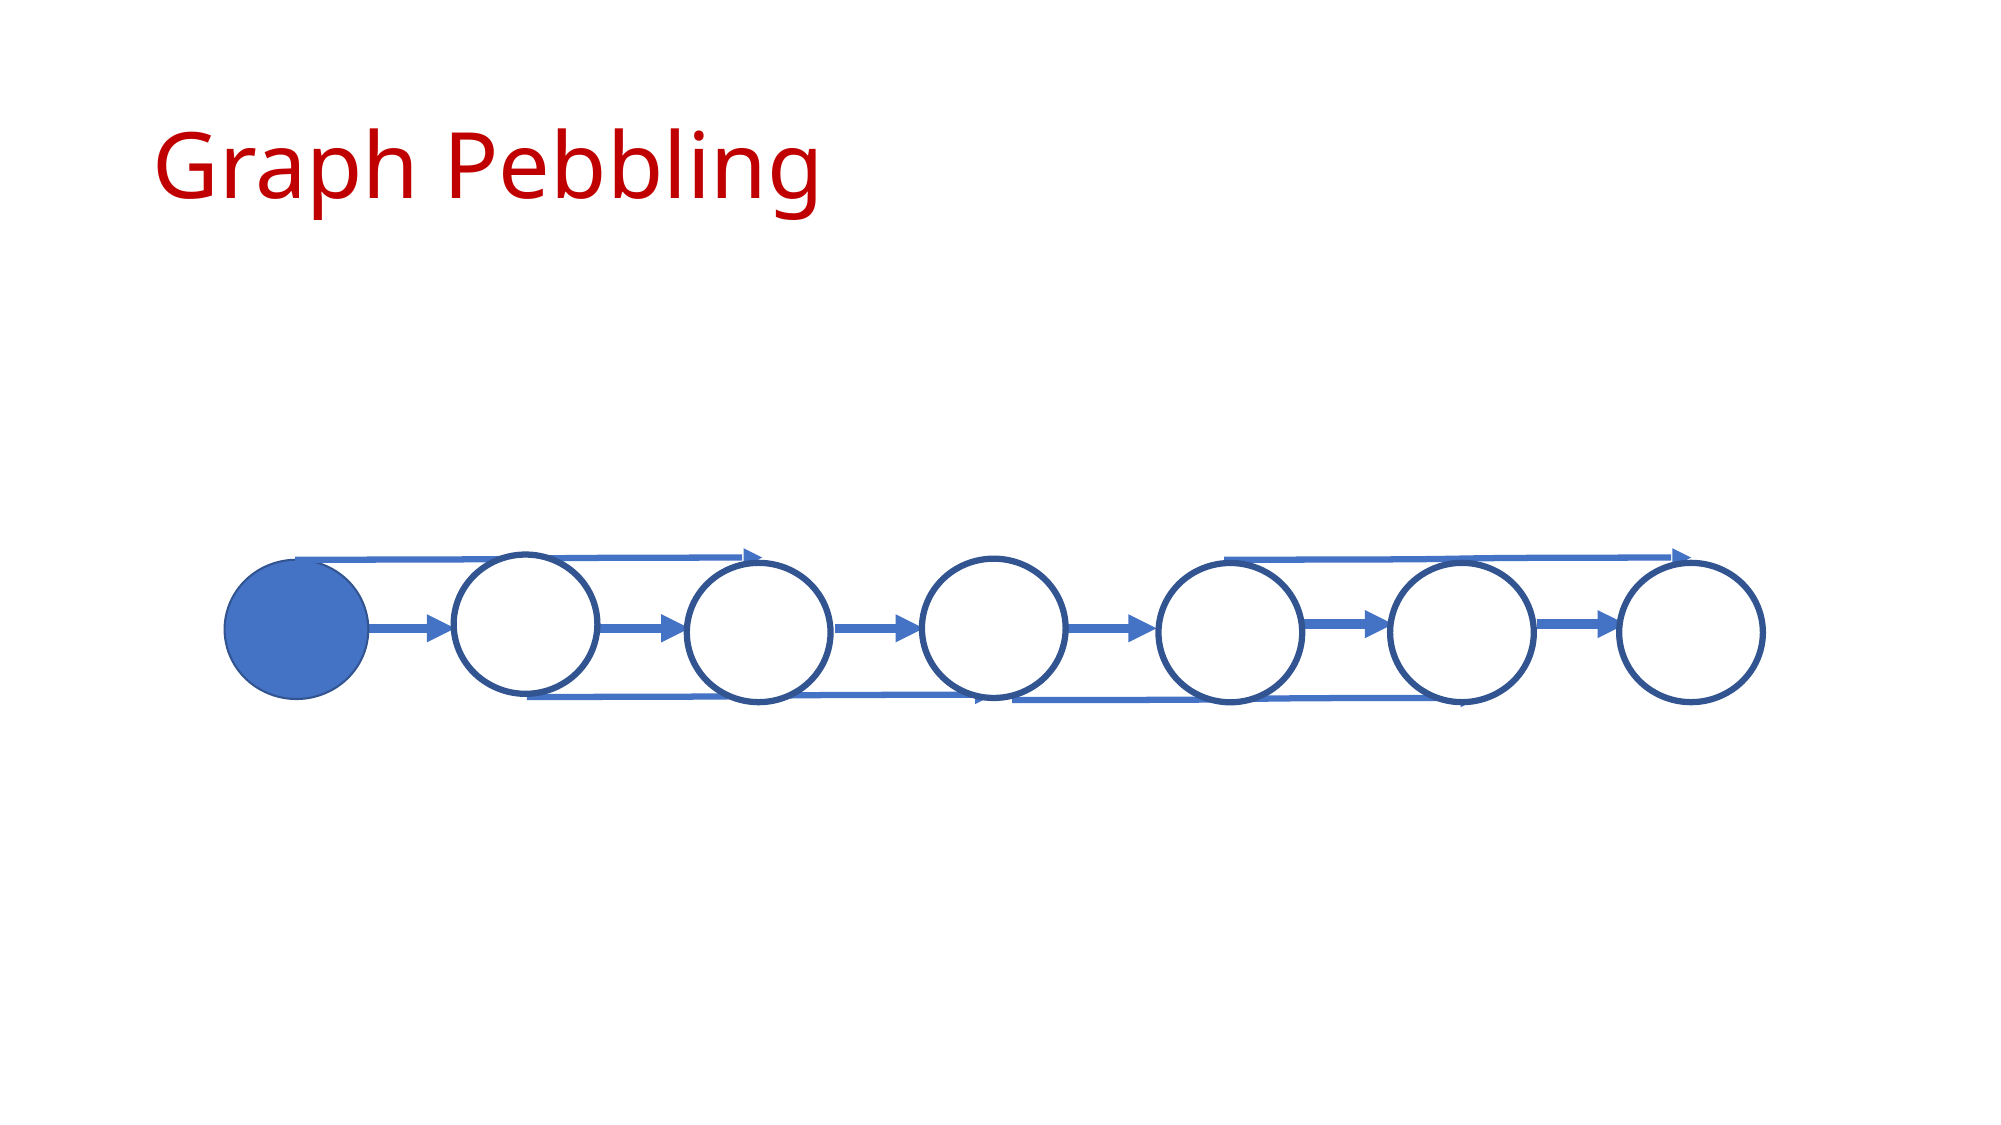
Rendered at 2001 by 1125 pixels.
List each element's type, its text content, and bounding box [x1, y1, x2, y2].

title Graph Pebbling [137, 59, 1863, 278]
text_box [452, 553, 527, 695]
text_box [223, 558, 370, 701]
text_box [762, 561, 832, 704]
text_box [1389, 562, 1456, 703]
text_box [685, 561, 759, 704]
text_box [1618, 561, 1764, 704]
text_box [1459, 561, 1535, 704]
text_box [920, 557, 1067, 700]
text_box [530, 553, 599, 695]
text_box [1157, 561, 1244, 704]
text_box [1247, 563, 1304, 702]
